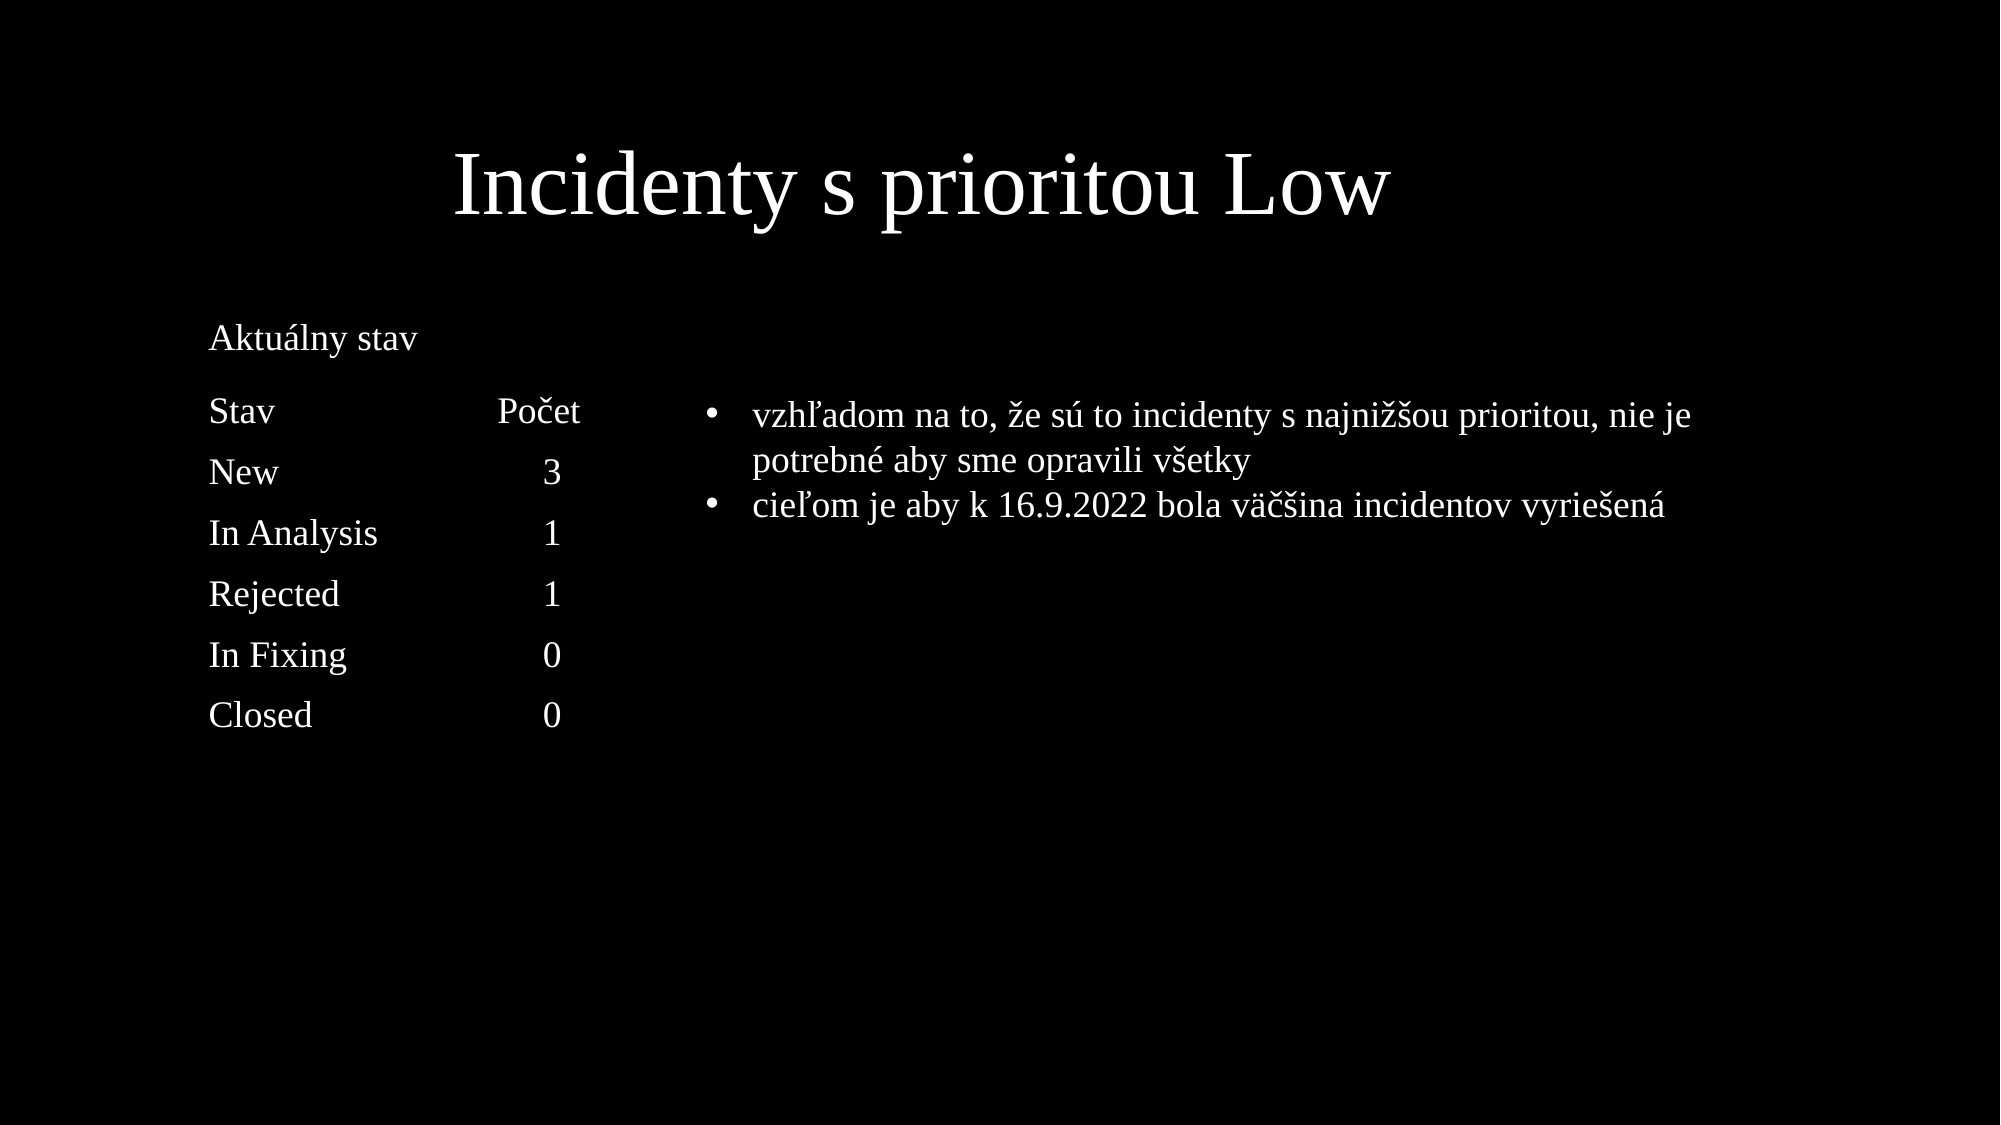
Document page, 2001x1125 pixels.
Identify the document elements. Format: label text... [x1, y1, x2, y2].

table_cell New [194, 444, 482, 505]
table_header Počet [482, 383, 622, 444]
table_header Stav [194, 383, 482, 444]
table_cell 1 [482, 505, 622, 565]
text_box vzhľadom na to, že sú to incidenty s najnižšou prioritou, nie je potrebné aby sme opravili všetky cieľom je aby k 16.9.2022 bola väčšina incidentov vyriešená [690, 382, 1731, 533]
text_box Aktuálny stav [193, 310, 508, 366]
title Incidenty s prioritou Low [437, 76, 1563, 294]
table_cell In Analysis [194, 505, 482, 565]
table_cell 1 [482, 565, 622, 626]
table_cell 3 [482, 444, 622, 505]
table_cell 0 [482, 626, 622, 687]
table_cell In Fixing [194, 626, 482, 687]
table_cell Rejected [194, 565, 482, 626]
table_cell 0 [482, 687, 622, 748]
table_cell Closed [194, 687, 482, 748]
